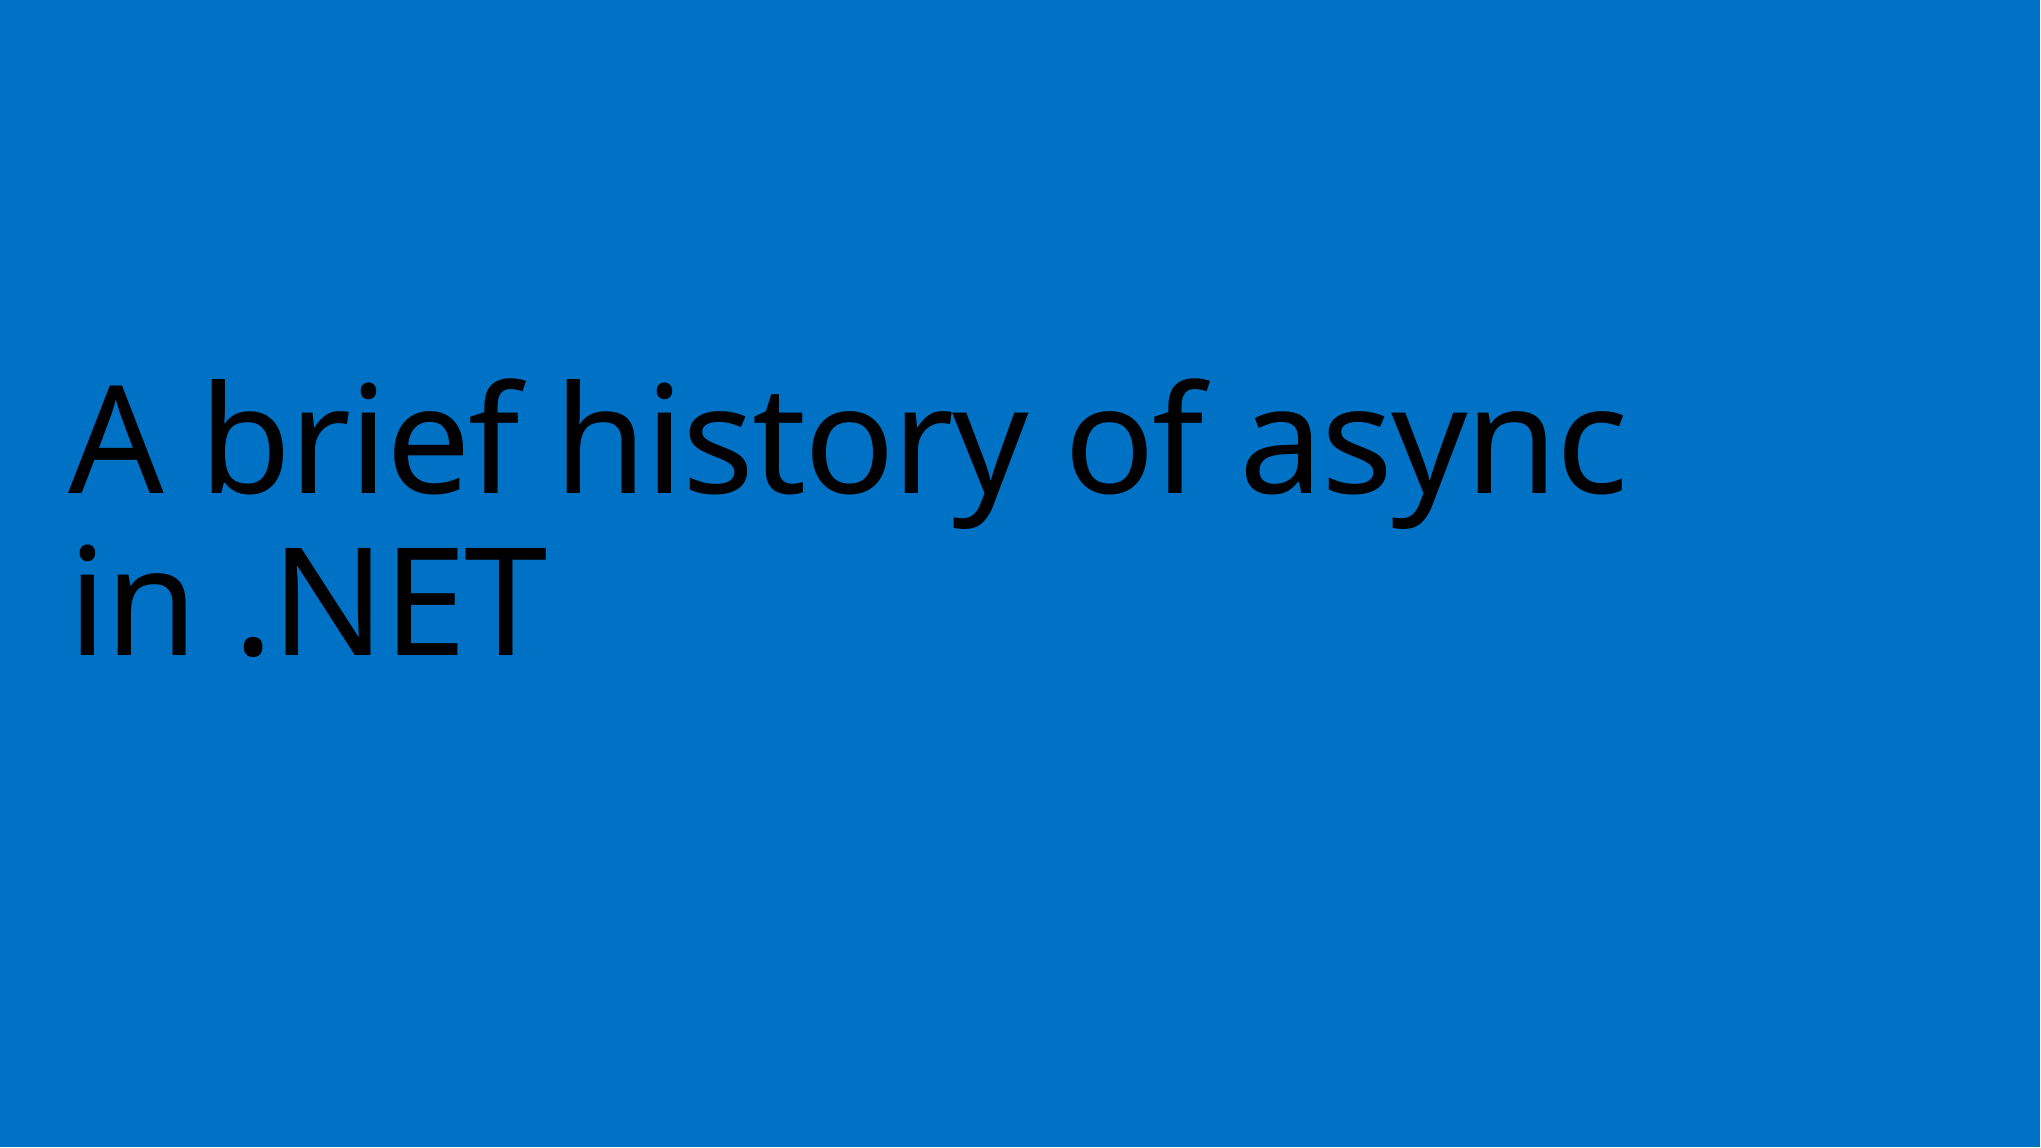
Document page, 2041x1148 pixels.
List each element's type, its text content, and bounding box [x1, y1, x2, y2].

title A brief history of async in .NET [45, 348, 1996, 650]
